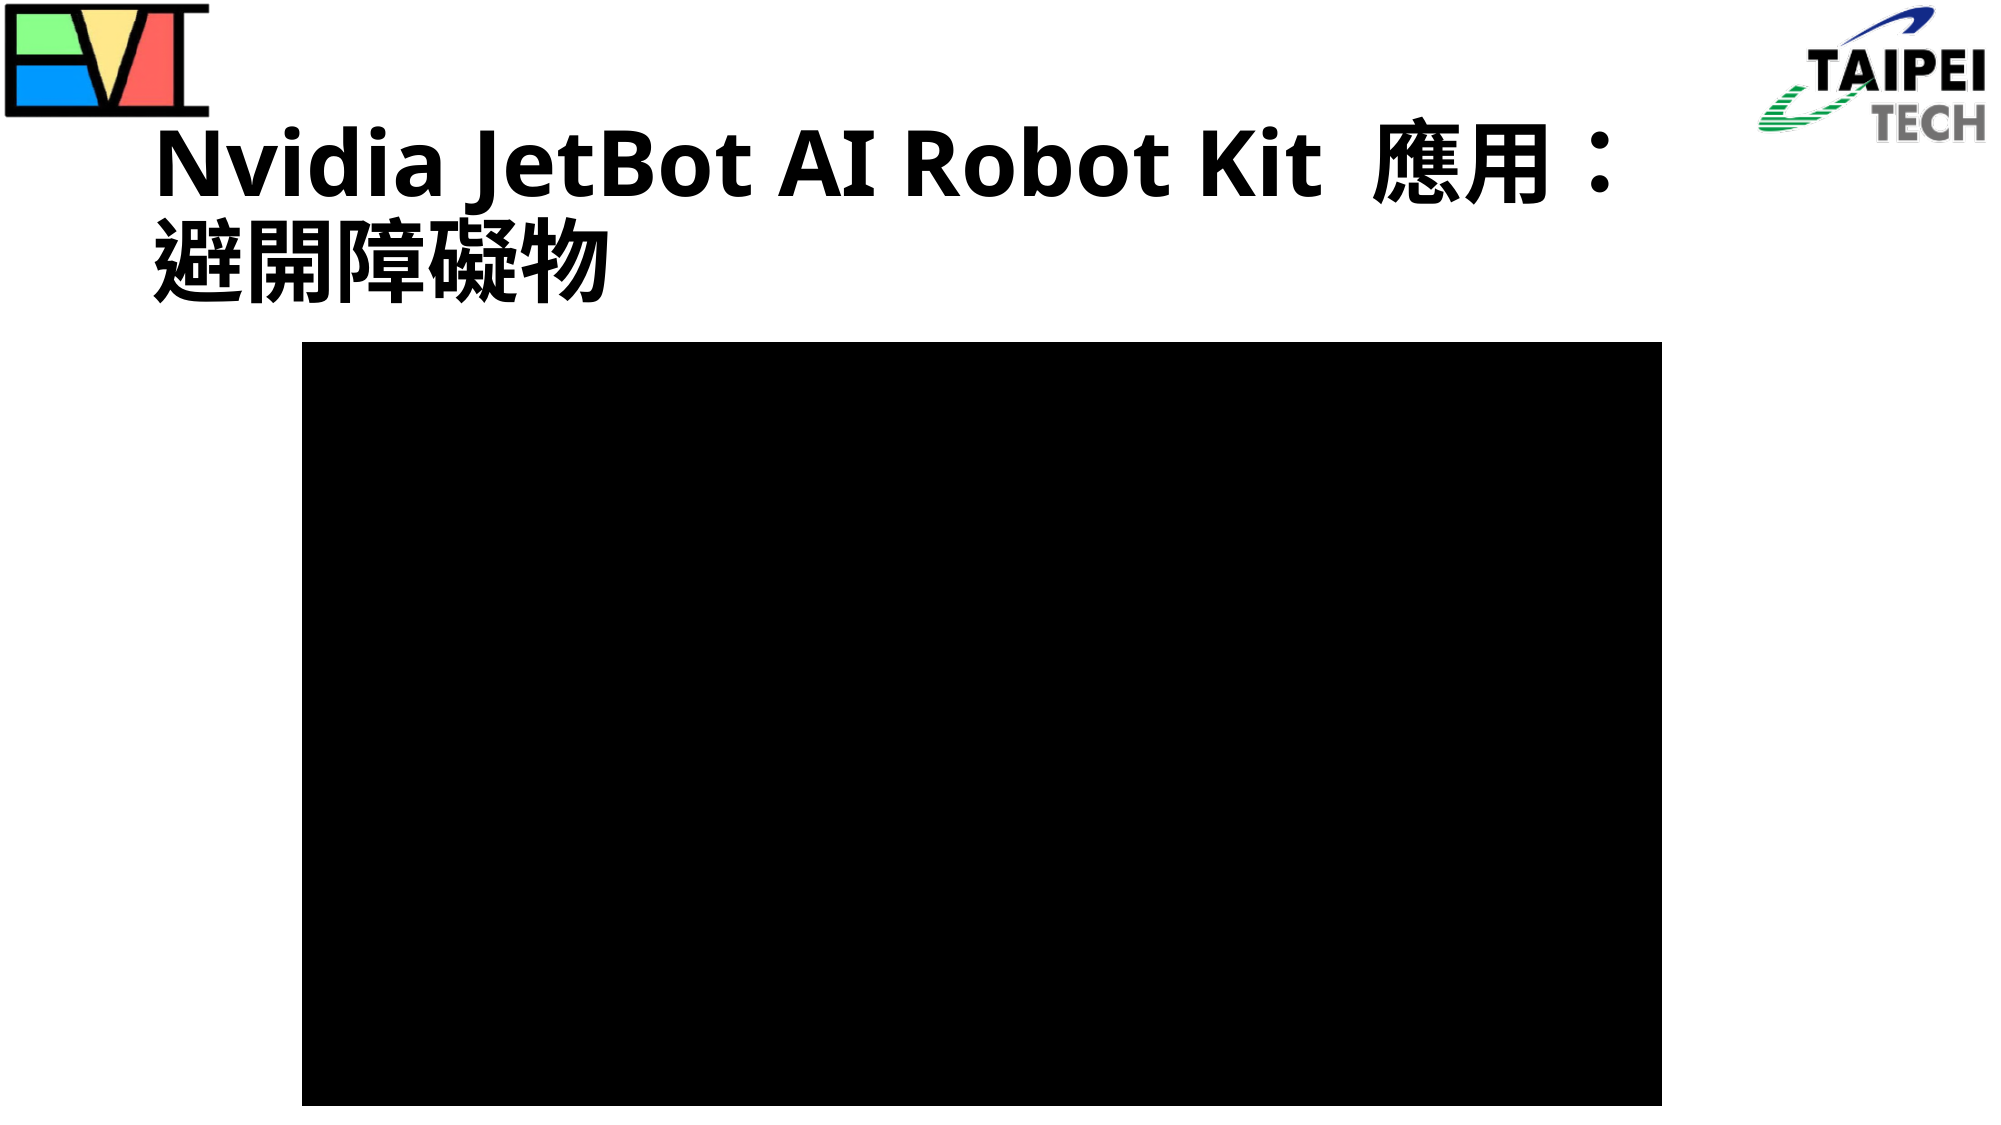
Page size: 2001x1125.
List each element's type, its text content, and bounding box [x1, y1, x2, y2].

picture [0, 0, 215, 121]
title Nvidia JetBot AI Robot Kit 應用： 避開障礙物 [137, 107, 1863, 326]
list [301, 341, 1663, 1107]
picture [1743, 0, 2000, 150]
